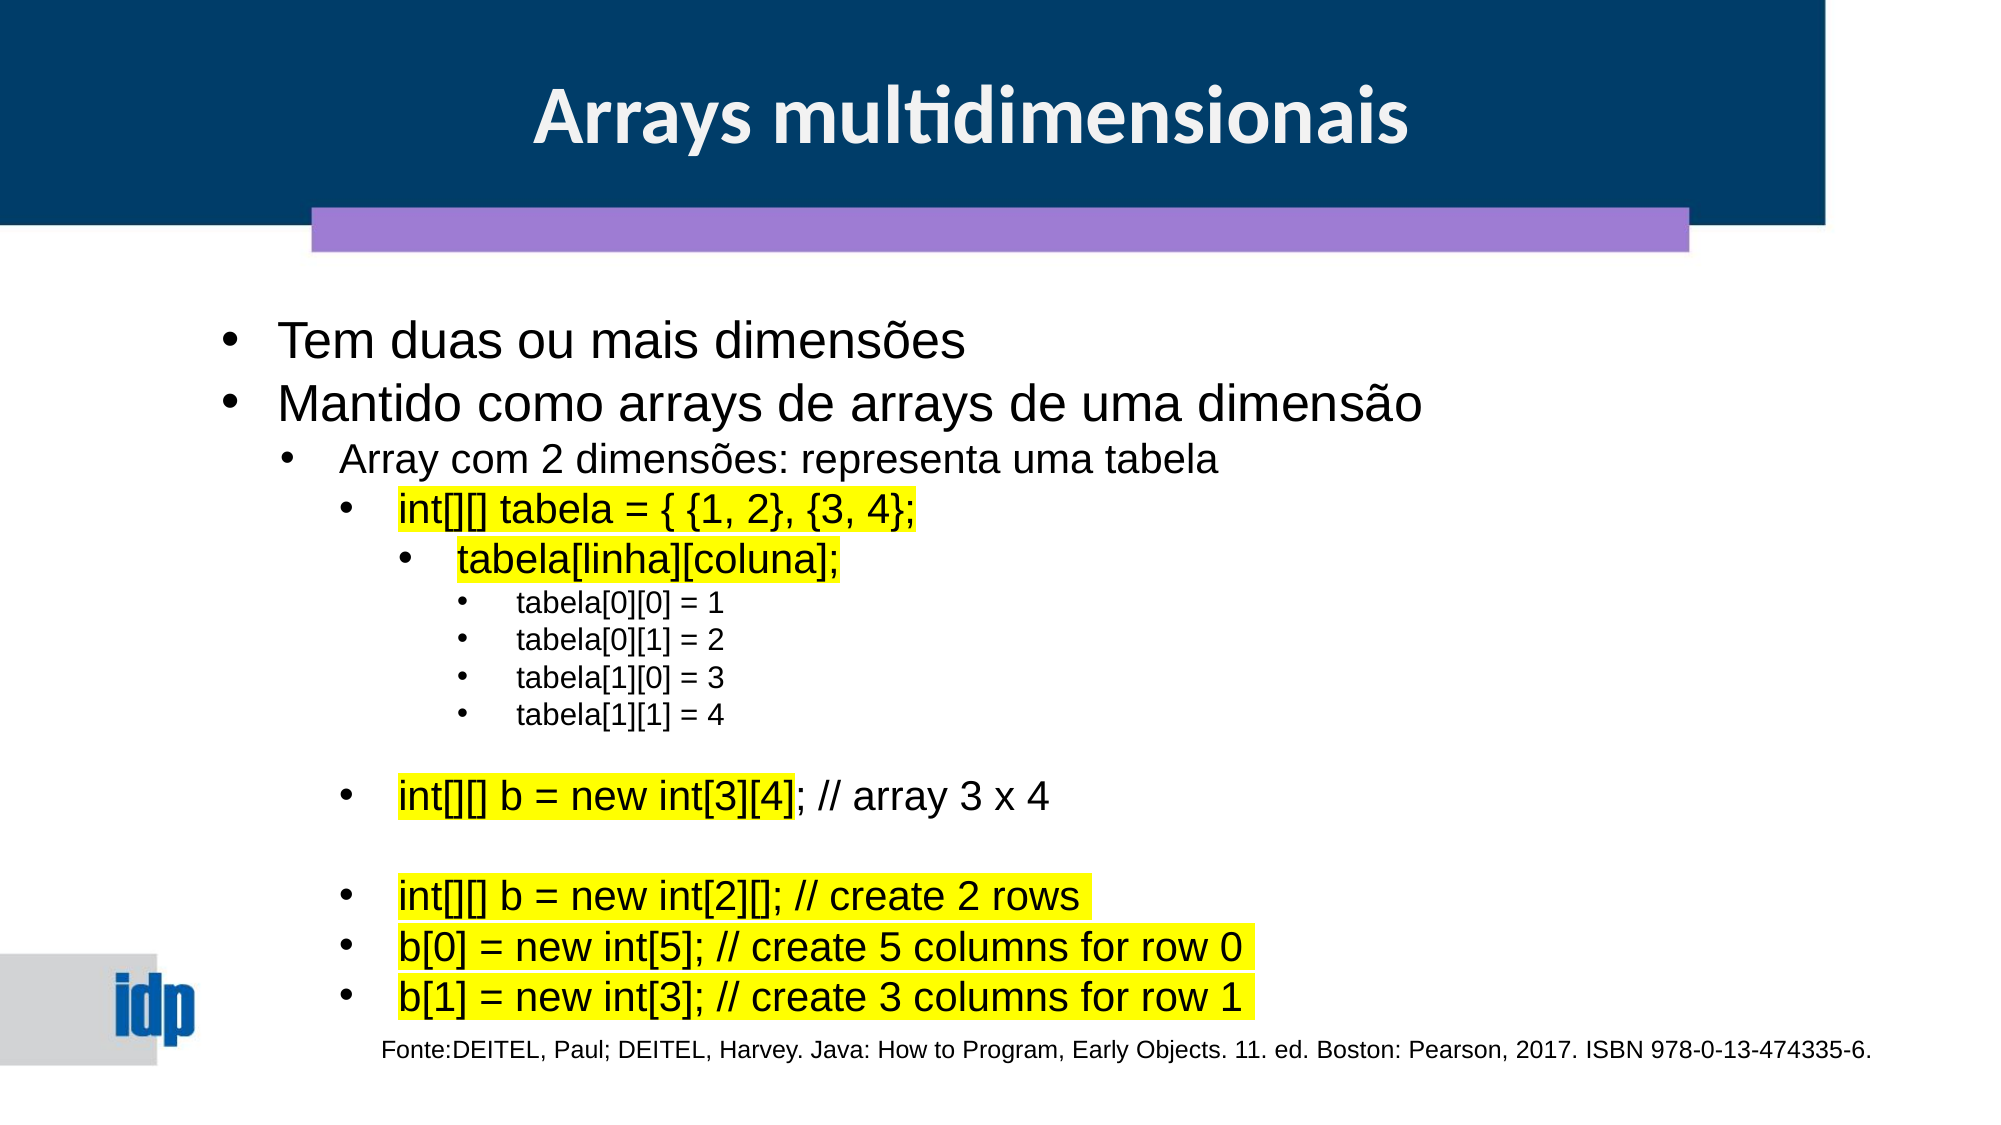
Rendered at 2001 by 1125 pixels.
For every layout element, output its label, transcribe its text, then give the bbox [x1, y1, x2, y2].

text_box Arrays multidimensionais [320, 53, 1624, 169]
text_box Tem duas ou mais dimensões Mantido como arrays de arrays de uma dimensão Array com 2 dimensões: representa uma tabela int[][] tabela = { {1, 2}, {3, 4}; tabela[linha][coluna]; tabela[0][0] = 1 tabela[0][1] = 2 tabela[1][0] = 3 tabela[1][1] = 4 int[][] b = new int[3][4]; // array 3 x 4 int[][] b = new int[2][]; // create 2 rows b[0] = new int[5]; // create 5 columns for row 0 b[1] = new int[3]; // create 3 columns for row 1 [206, 299, 1910, 1014]
picture [0, 0, 2001, 1125]
text_box Fonte:DEITEL, Paul; DEITEL, Harvey. Java: How to Program, Early Objects. 11. ed. Boston: Pearson, 2017. ISBN 978-0-13-474335-6. [366, 1025, 1891, 1071]
